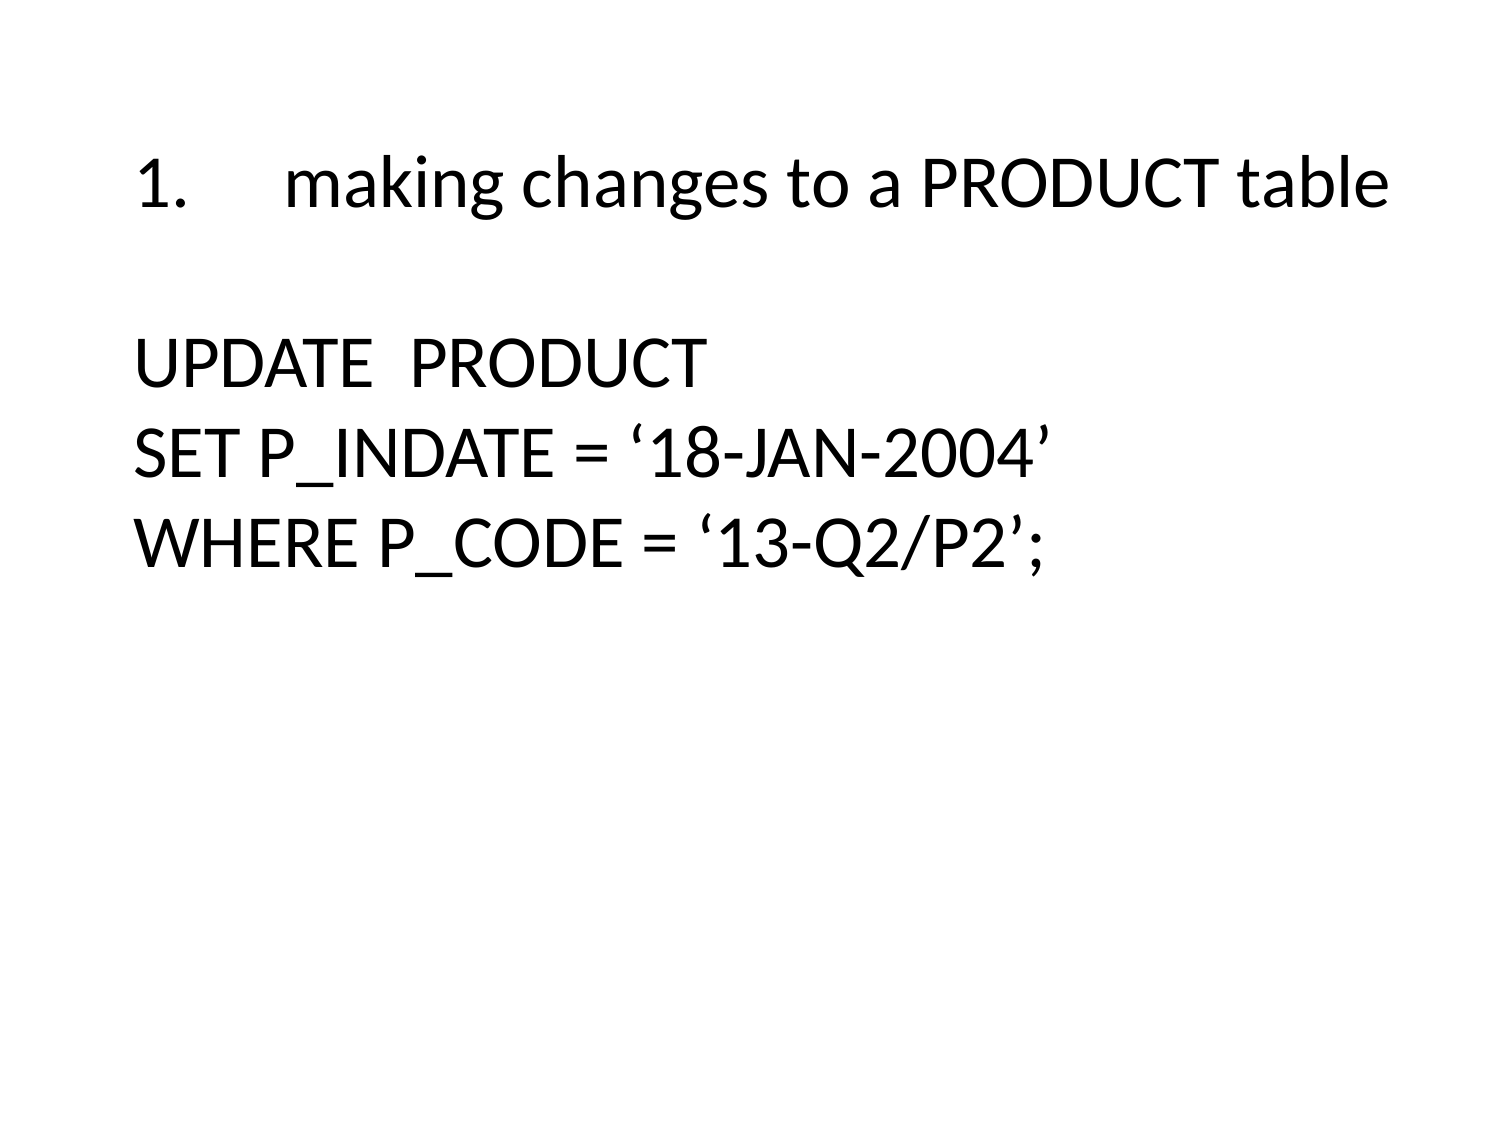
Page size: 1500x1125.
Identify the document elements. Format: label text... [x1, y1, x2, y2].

text_box 1. making changes to a PRODUCT table UPDATE PRODUCT SET P_INDATE = ‘18-JAN-2004’ WHERE P_CODE = ‘13-Q2/P2’; [118, 124, 1407, 680]
